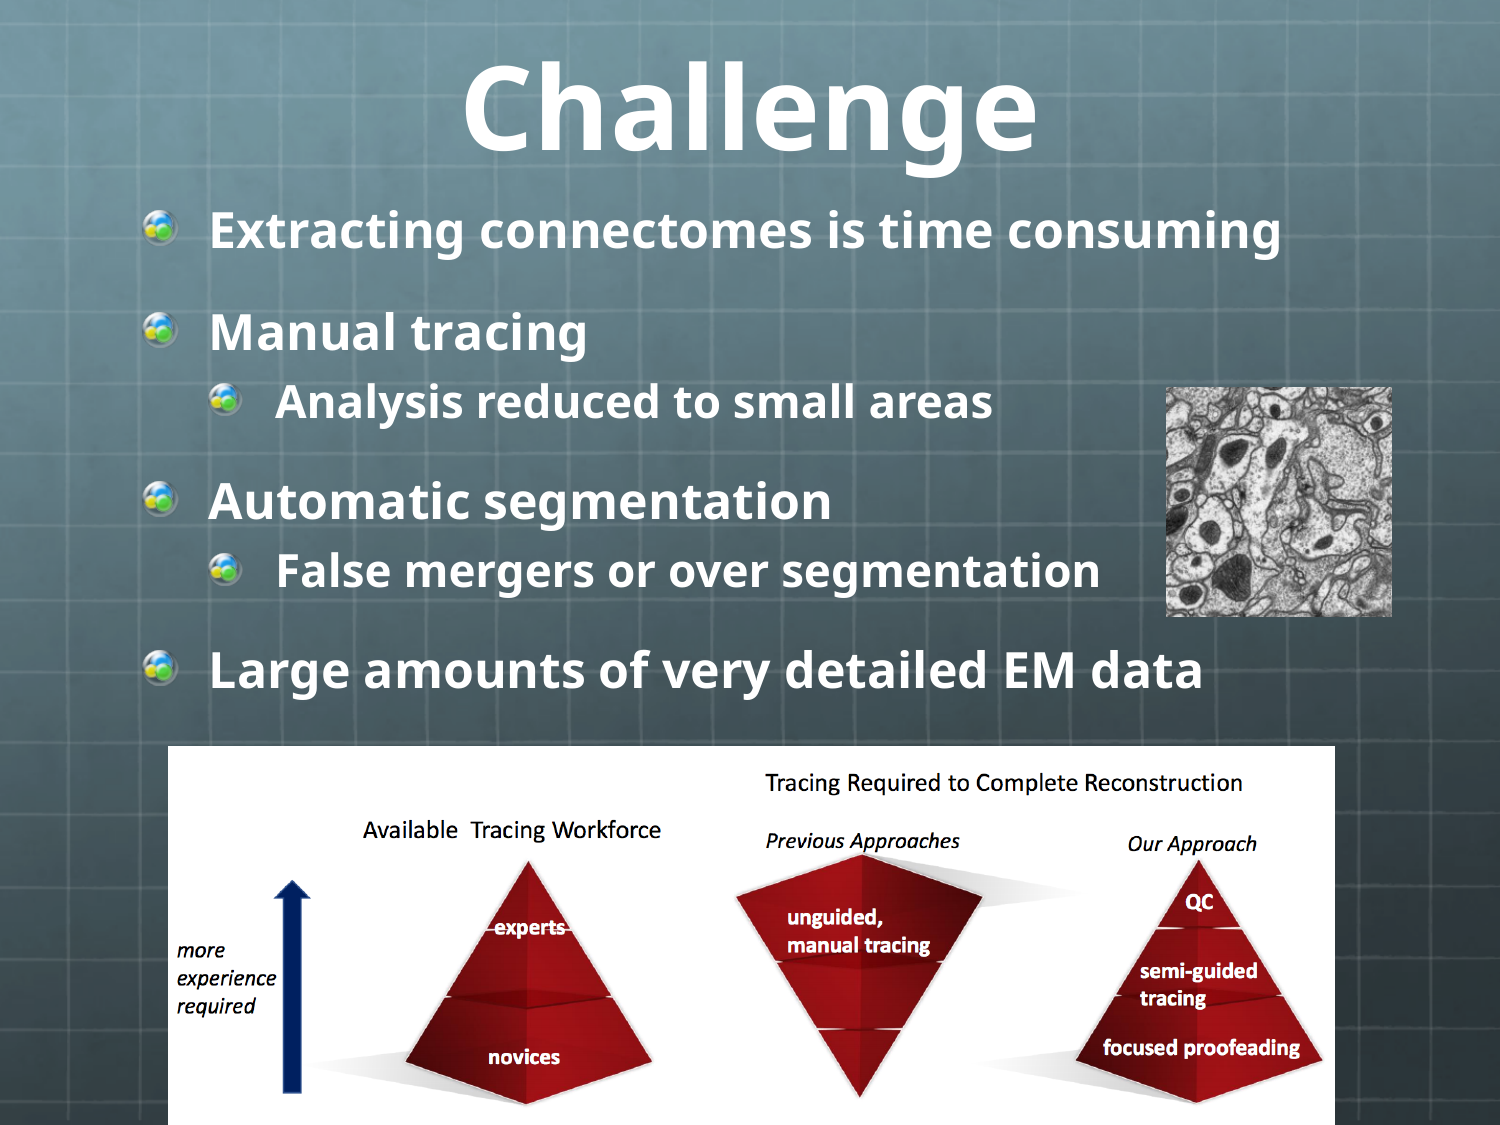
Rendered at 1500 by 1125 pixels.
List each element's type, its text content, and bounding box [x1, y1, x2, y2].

picture [0, 0, 1500, 1125]
list Extracting connectomes is time consuming Manual tracing Analysis reduced to small areas Automatic segmentation False mergers or over segmentation Large amounts of very detailed EM data [127, 190, 1372, 958]
title Challenge [127, 17, 1372, 190]
